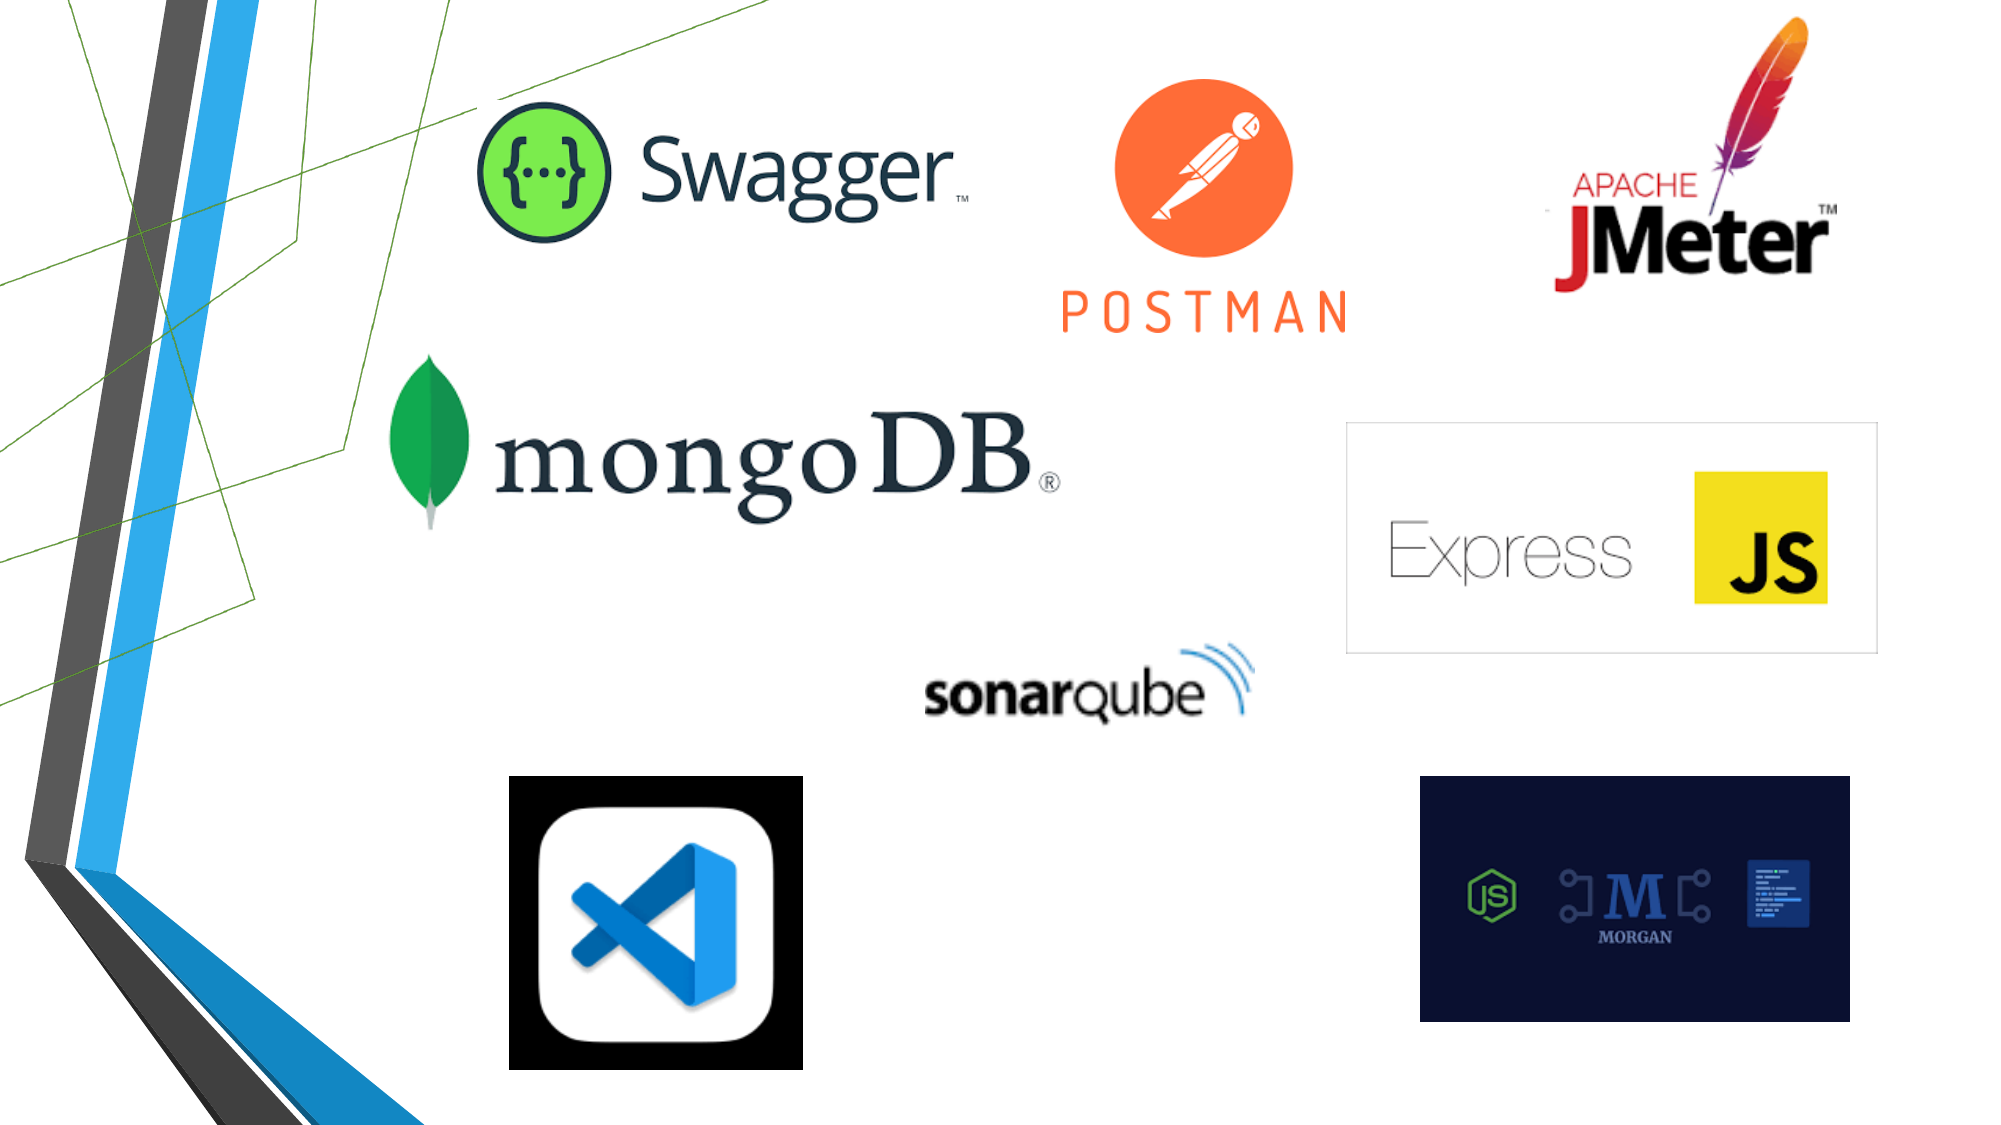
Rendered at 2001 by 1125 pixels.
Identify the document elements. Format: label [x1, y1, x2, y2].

picture [0, 0, 1255, 855]
picture [1345, 422, 1878, 655]
picture [1420, 775, 1851, 1022]
picture [1545, 9, 1837, 301]
picture [1062, 79, 1345, 333]
picture [508, 775, 804, 1070]
